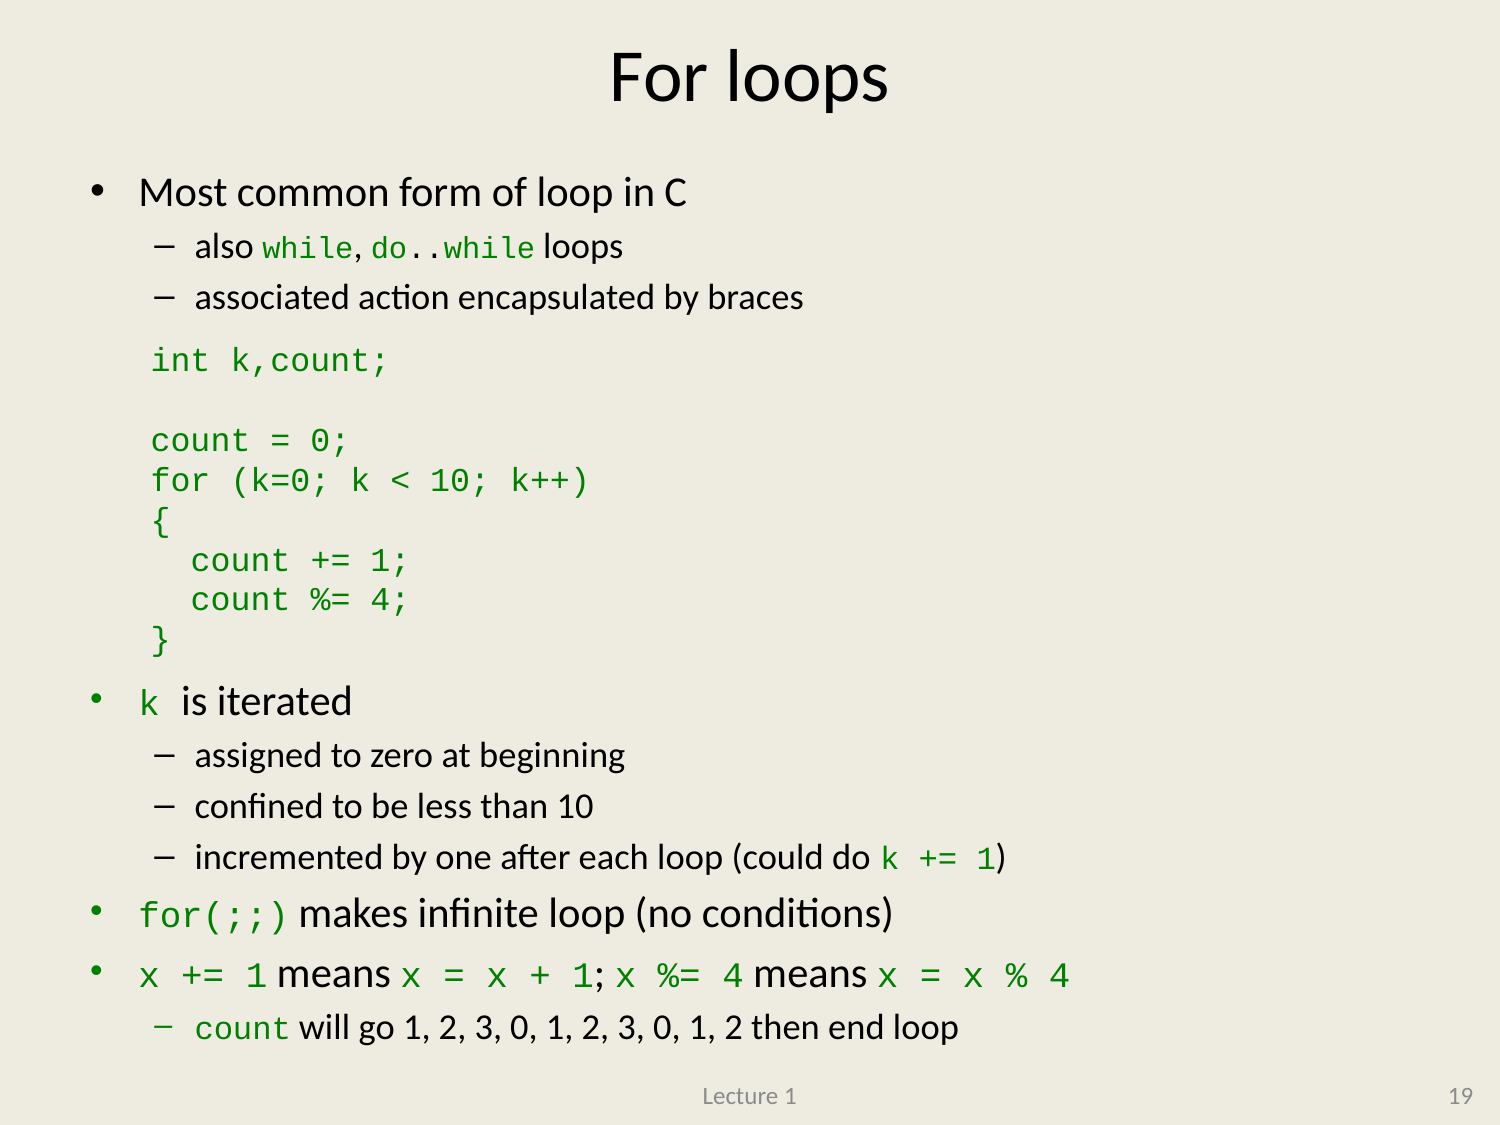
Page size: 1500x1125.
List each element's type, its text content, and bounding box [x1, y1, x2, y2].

slide_number 19 [1138, 1064, 1489, 1125]
footer Lecture 1 [512, 1064, 988, 1125]
text_box int k,count; count = 0; for (k=0; k < 10; k++) { count += 1; count %= 4; } [135, 330, 606, 665]
title For loops [75, 11, 1425, 131]
list Most common form of loop in C also while, do..while loops associated action encapsulated by braces k is iterated assigned to zero at beginning confined to be less than 10 incremented by one after each loop (could do k += 1) for(;;) makes infinite loop (no conditions) x += 1 means x = x + 1; x %= 4 means x = x % 4 count will go 1, 2, 3, 0, 1, 2, 3, 0, 1, 2 then end loop [75, 156, 1425, 1065]
